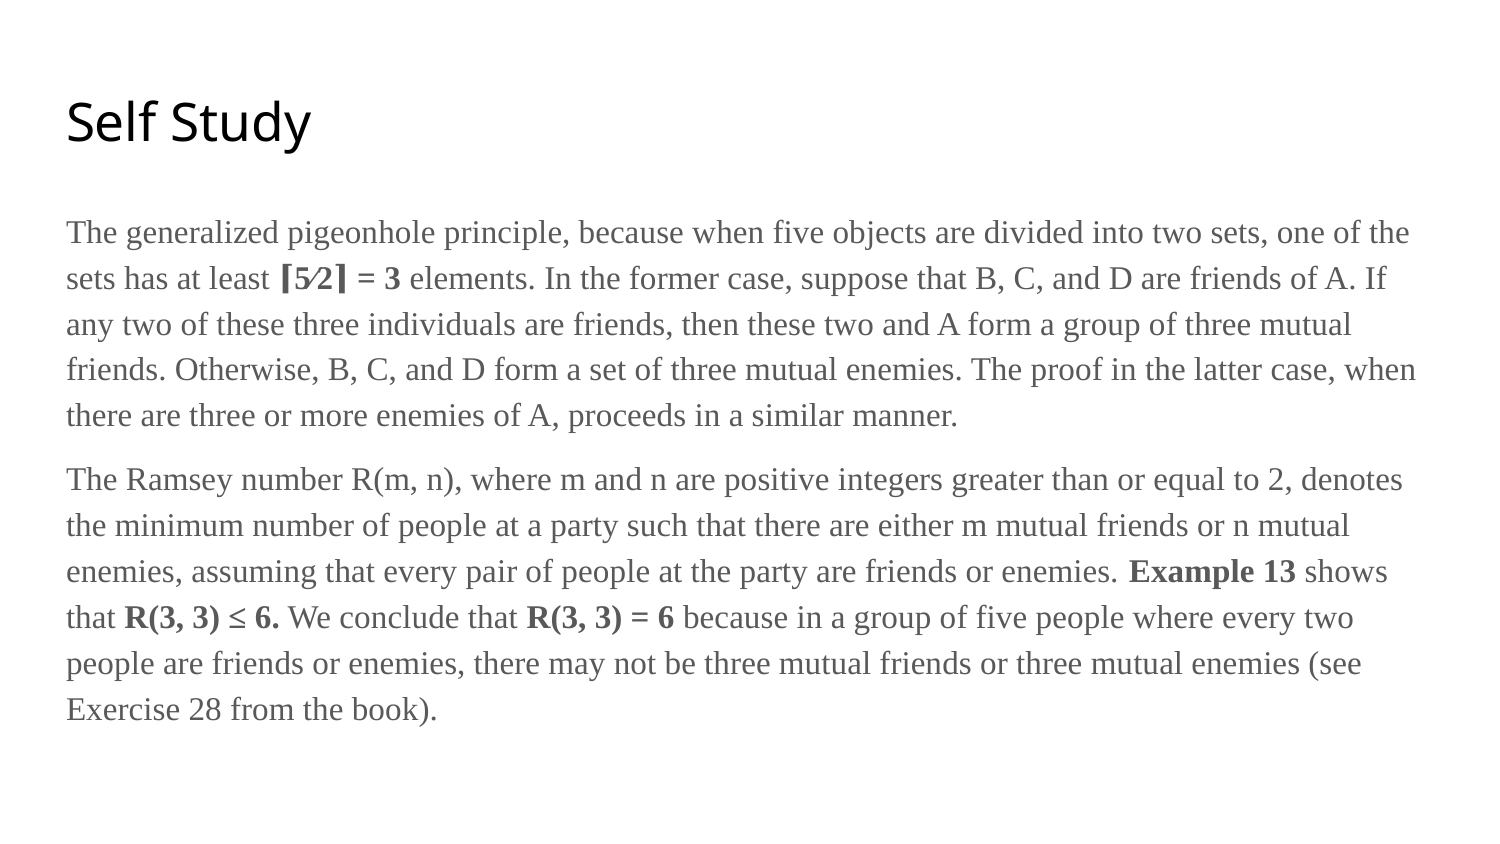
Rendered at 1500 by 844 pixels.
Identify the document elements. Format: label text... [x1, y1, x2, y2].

list The generalized pigeonhole principle, because when five objects are divided into two sets, one of the sets has at least ⌈5∕2⌉ = 3 elements. In the former case, suppose that B, C, and D are friends of A. If any two of these three individuals are friends, then these two and A form a group of three mutual friends. Otherwise, B, C, and D form a set of three mutual enemies. The proof in the latter case, when there are three or more enemies of A, proceeds in a similar manner. The Ramsey number R(m, n), where m and n are positive integers greater than or equal to 2, denotes the minimum number of people at a party such that there are either m mutual friends or n mutual enemies, assuming that every pair of people at the party are friends or enemies. Example 13 shows that R(3, 3) ≤ 6. We conclude that R(3, 3) = 6 because in a group of five people where every two people are friends or enemies, there may not be three mutual friends or three mutual enemies (see Exercise 28 from the book). [51, 189, 1449, 750]
title Self Study [51, 72, 1449, 167]
